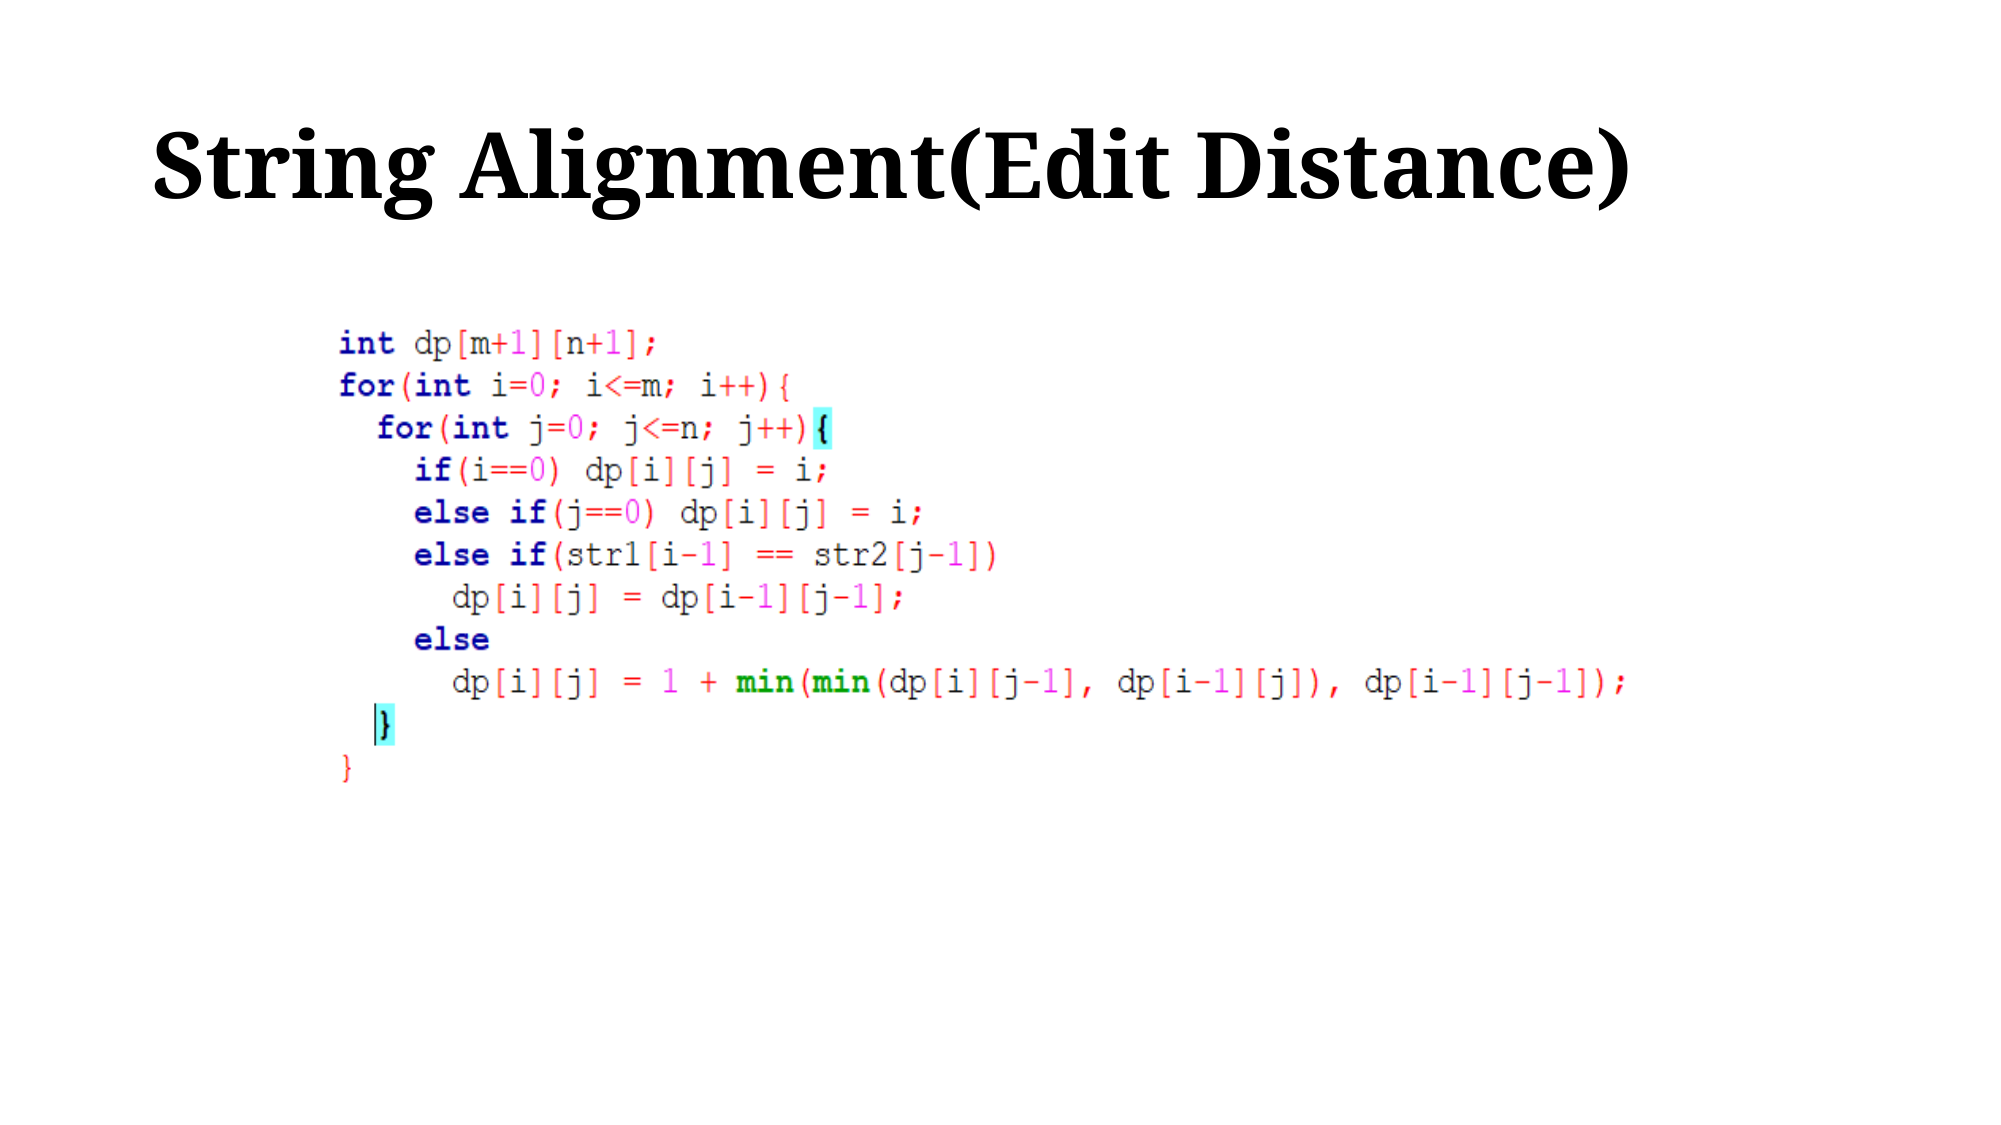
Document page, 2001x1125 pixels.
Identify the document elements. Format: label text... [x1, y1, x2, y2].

text_box String Alignment(Edit Distance) [137, 59, 1863, 278]
picture [259, 299, 1722, 838]
text_box [137, 299, 1863, 1014]
